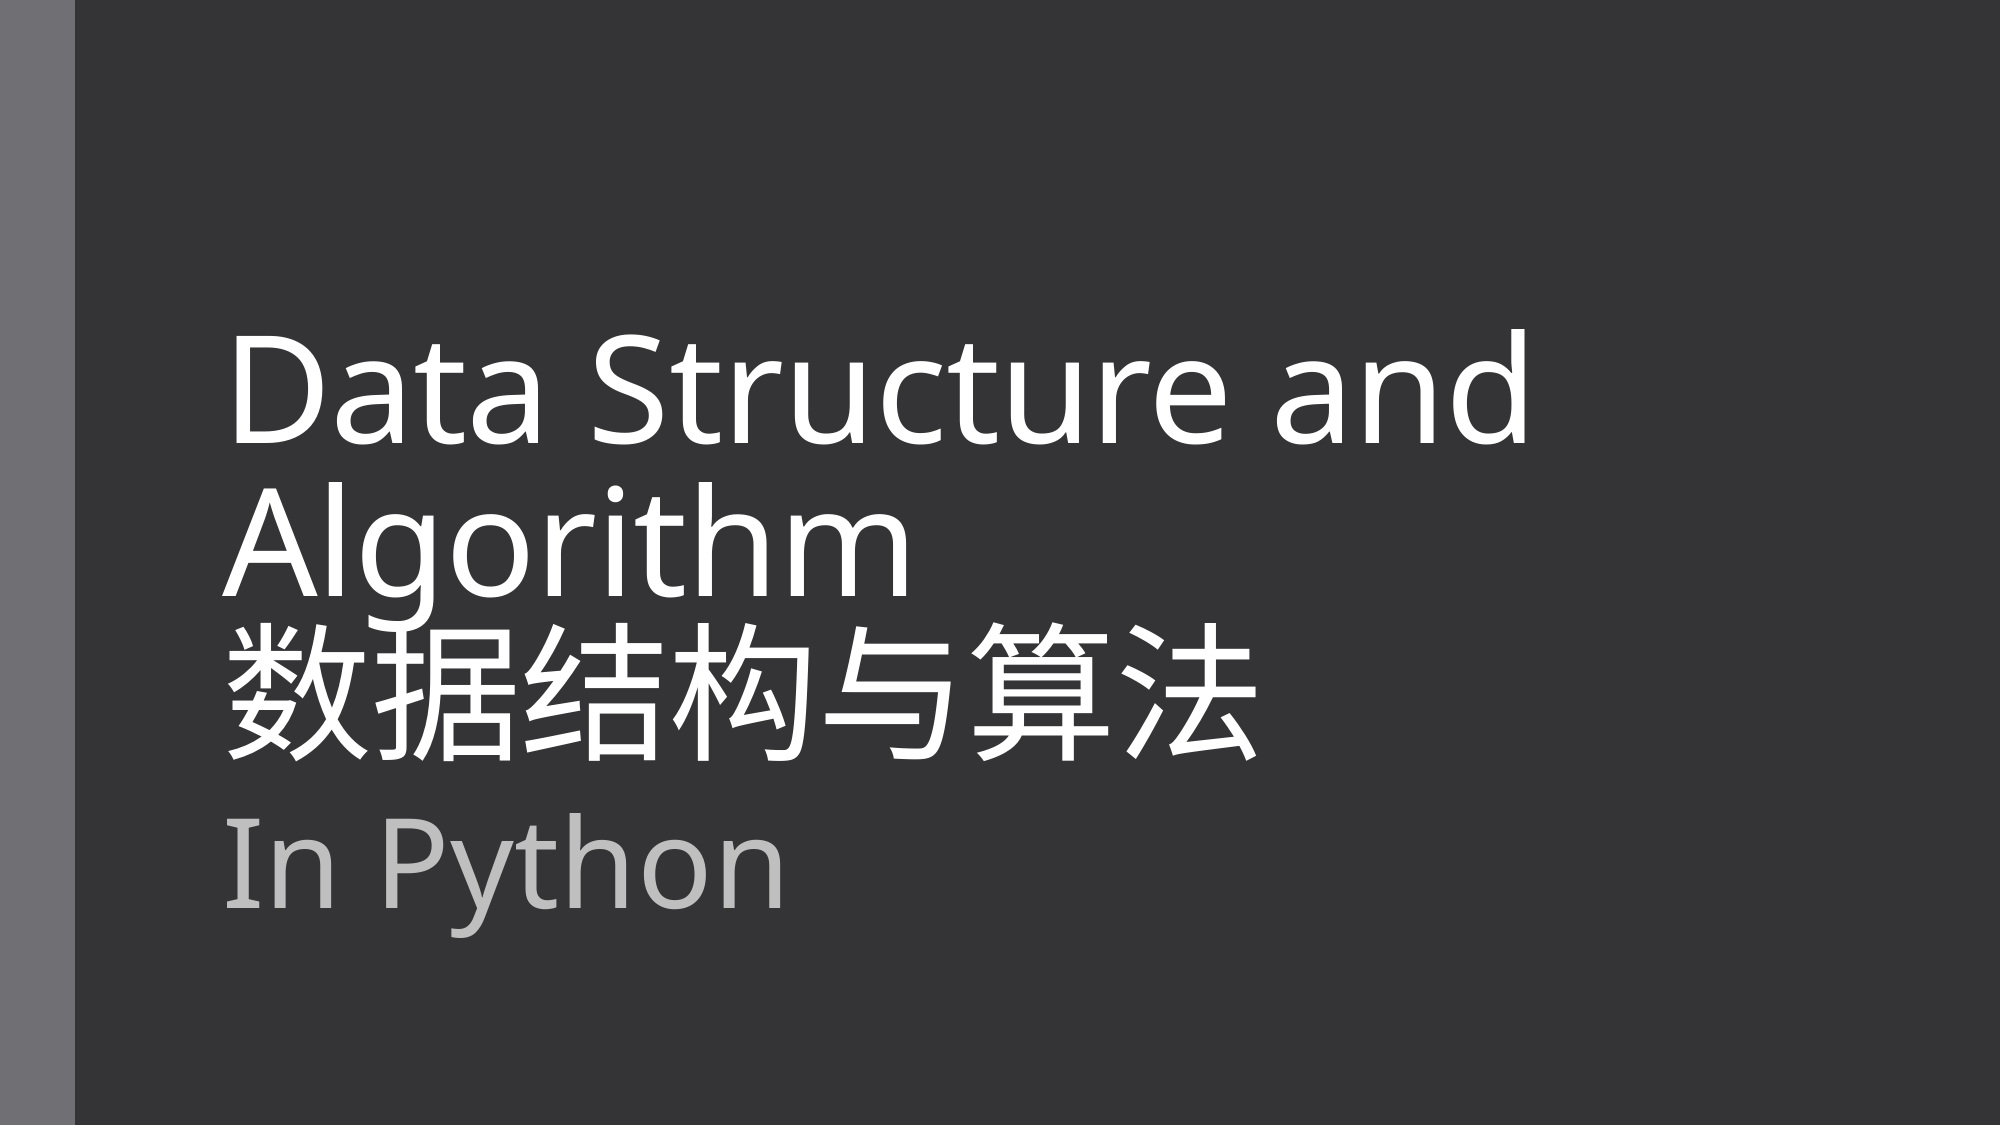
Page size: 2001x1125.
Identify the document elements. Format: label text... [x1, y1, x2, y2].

subtitle In Python [206, 787, 1752, 1065]
title Data Structure and Algorithm 数据结构与算法 [206, 124, 1752, 787]
